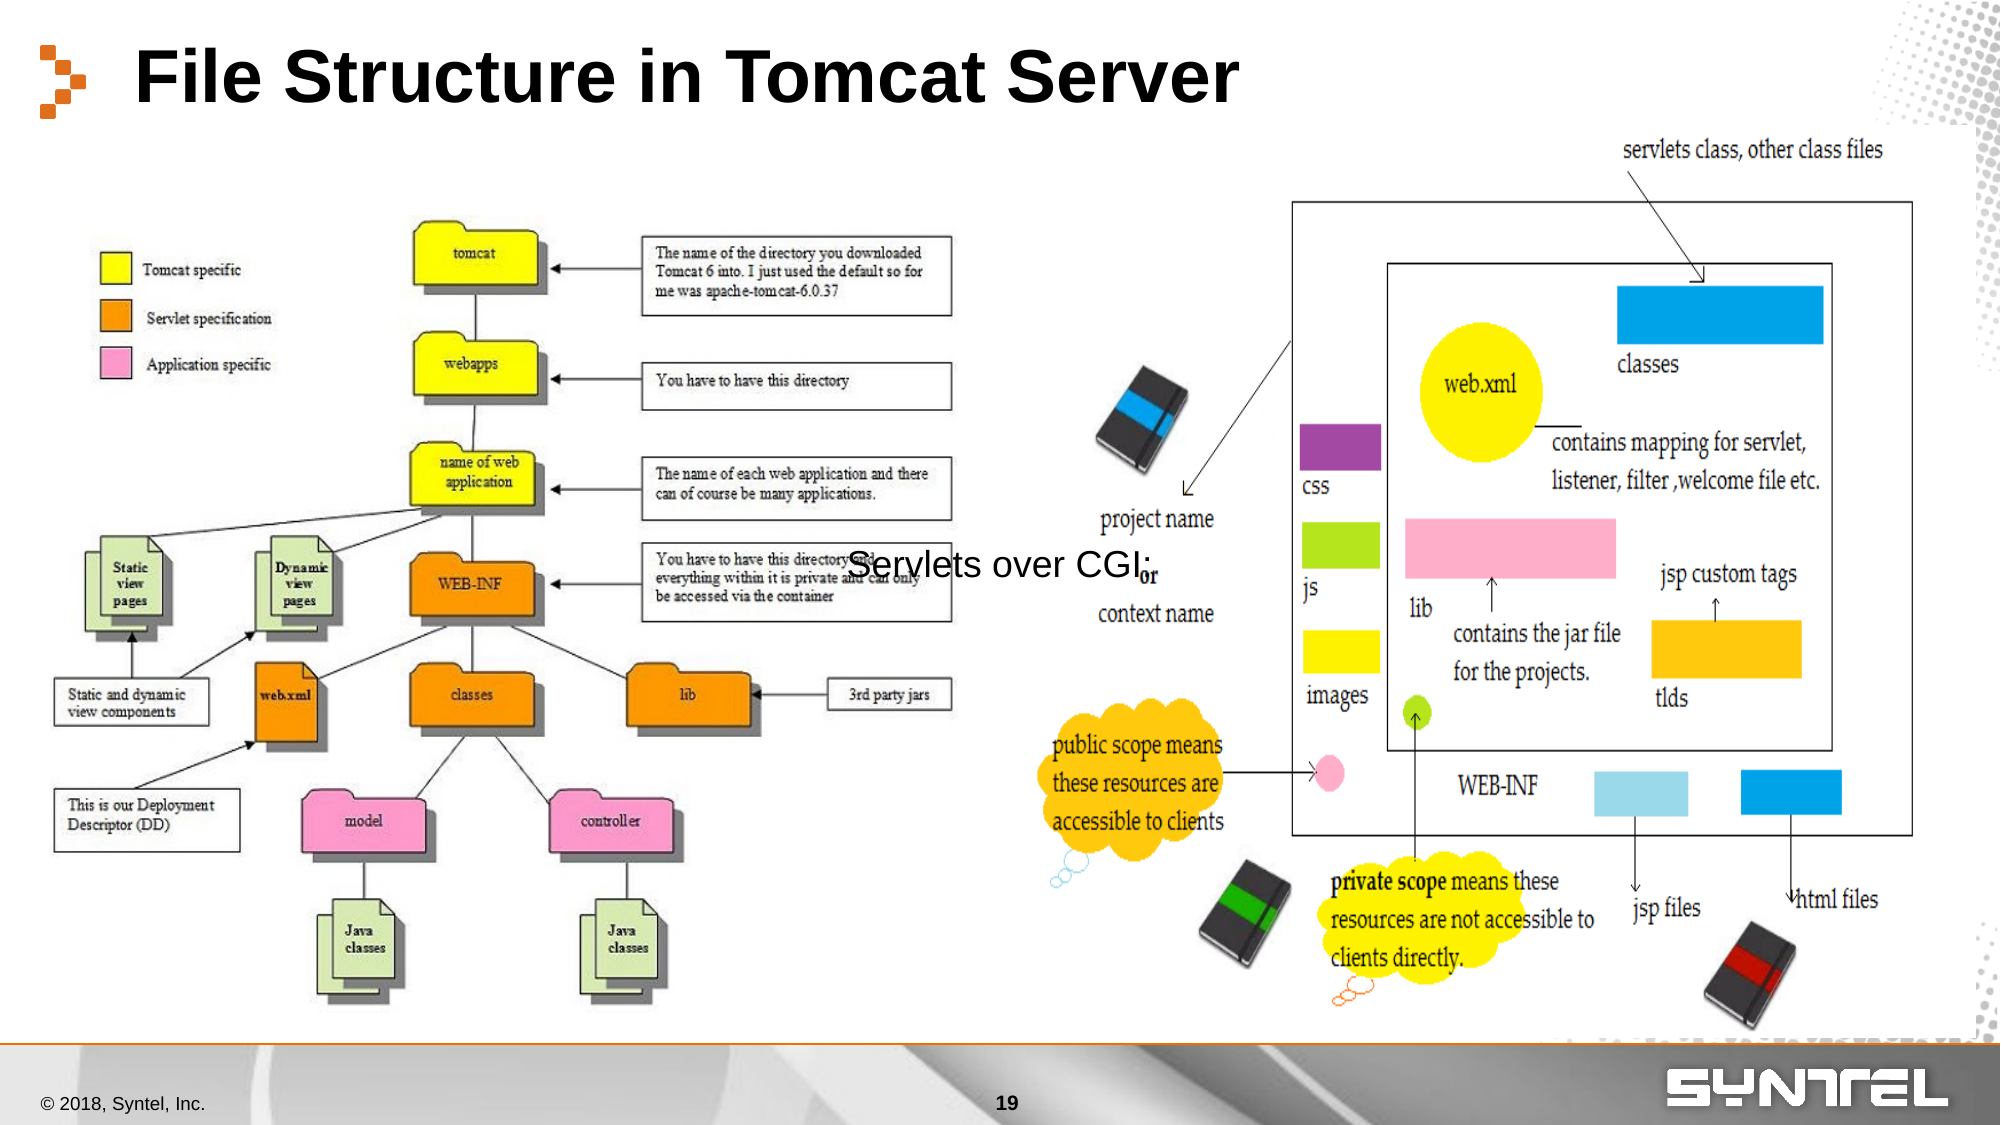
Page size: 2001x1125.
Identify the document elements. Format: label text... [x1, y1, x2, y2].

title File Structure in Tomcat Server [134, 4, 1597, 141]
picture [50, 214, 960, 1013]
picture [40, 45, 86, 119]
text_box Servlets over CGI: [964, 532, 1021, 592]
picture [1667, 1069, 1949, 1112]
picture [985, 125, 1976, 1038]
